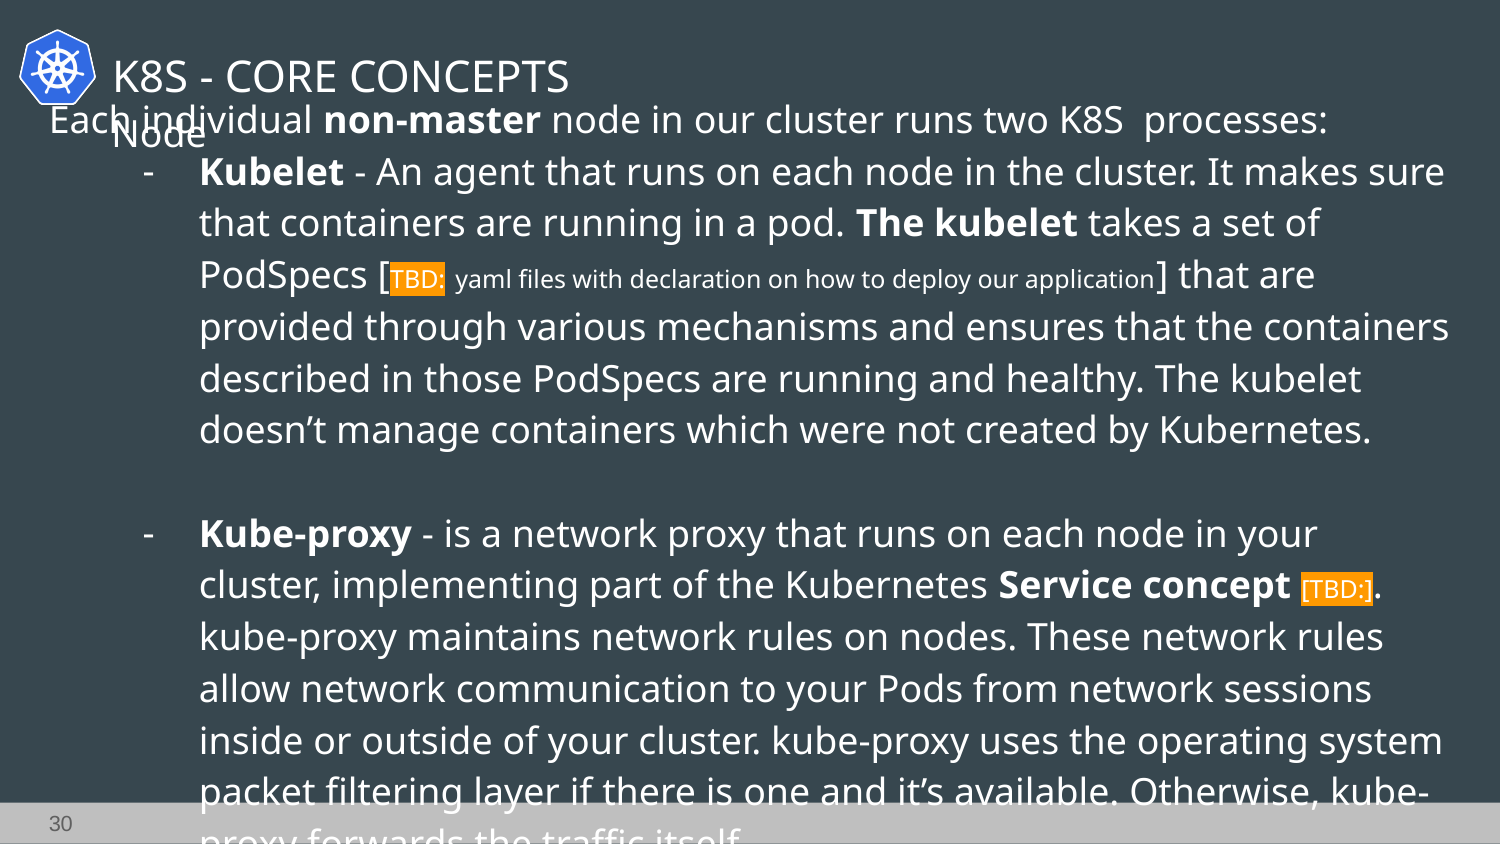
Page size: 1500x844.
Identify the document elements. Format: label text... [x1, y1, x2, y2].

text_box Node [96, 112, 455, 161]
picture [17, 28, 98, 106]
list K8S - CORE CONCEPTS [97, 29, 700, 114]
text_box Each individual non-master node in our cluster runs two K8S processes: Kubelet - An agent that runs on each node in the cluster. It makes sure that containers are running in a pod. The kubelet takes a set of PodSpecs [TBD: yaml files with declaration on how to deploy our application] that are provided through various mechanisms and ensures that the containers described in those PodSpecs are running and healthy. The kubelet doesn’t manage containers which were not created by Kubernetes. Kube-proxy - is a network proxy that runs on each node in your cluster, implementing part of the Kubernetes Service concept [TBD:]. kube-proxy maintains network rules on nodes. These network rules allow network communication to your Pods from network sessions inside or outside of your cluster. kube-proxy uses the operating system packet filtering layer if there is one and it’s available. Otherwise, kube-proxy forwards the traffic itself. [34, 170, 1466, 784]
